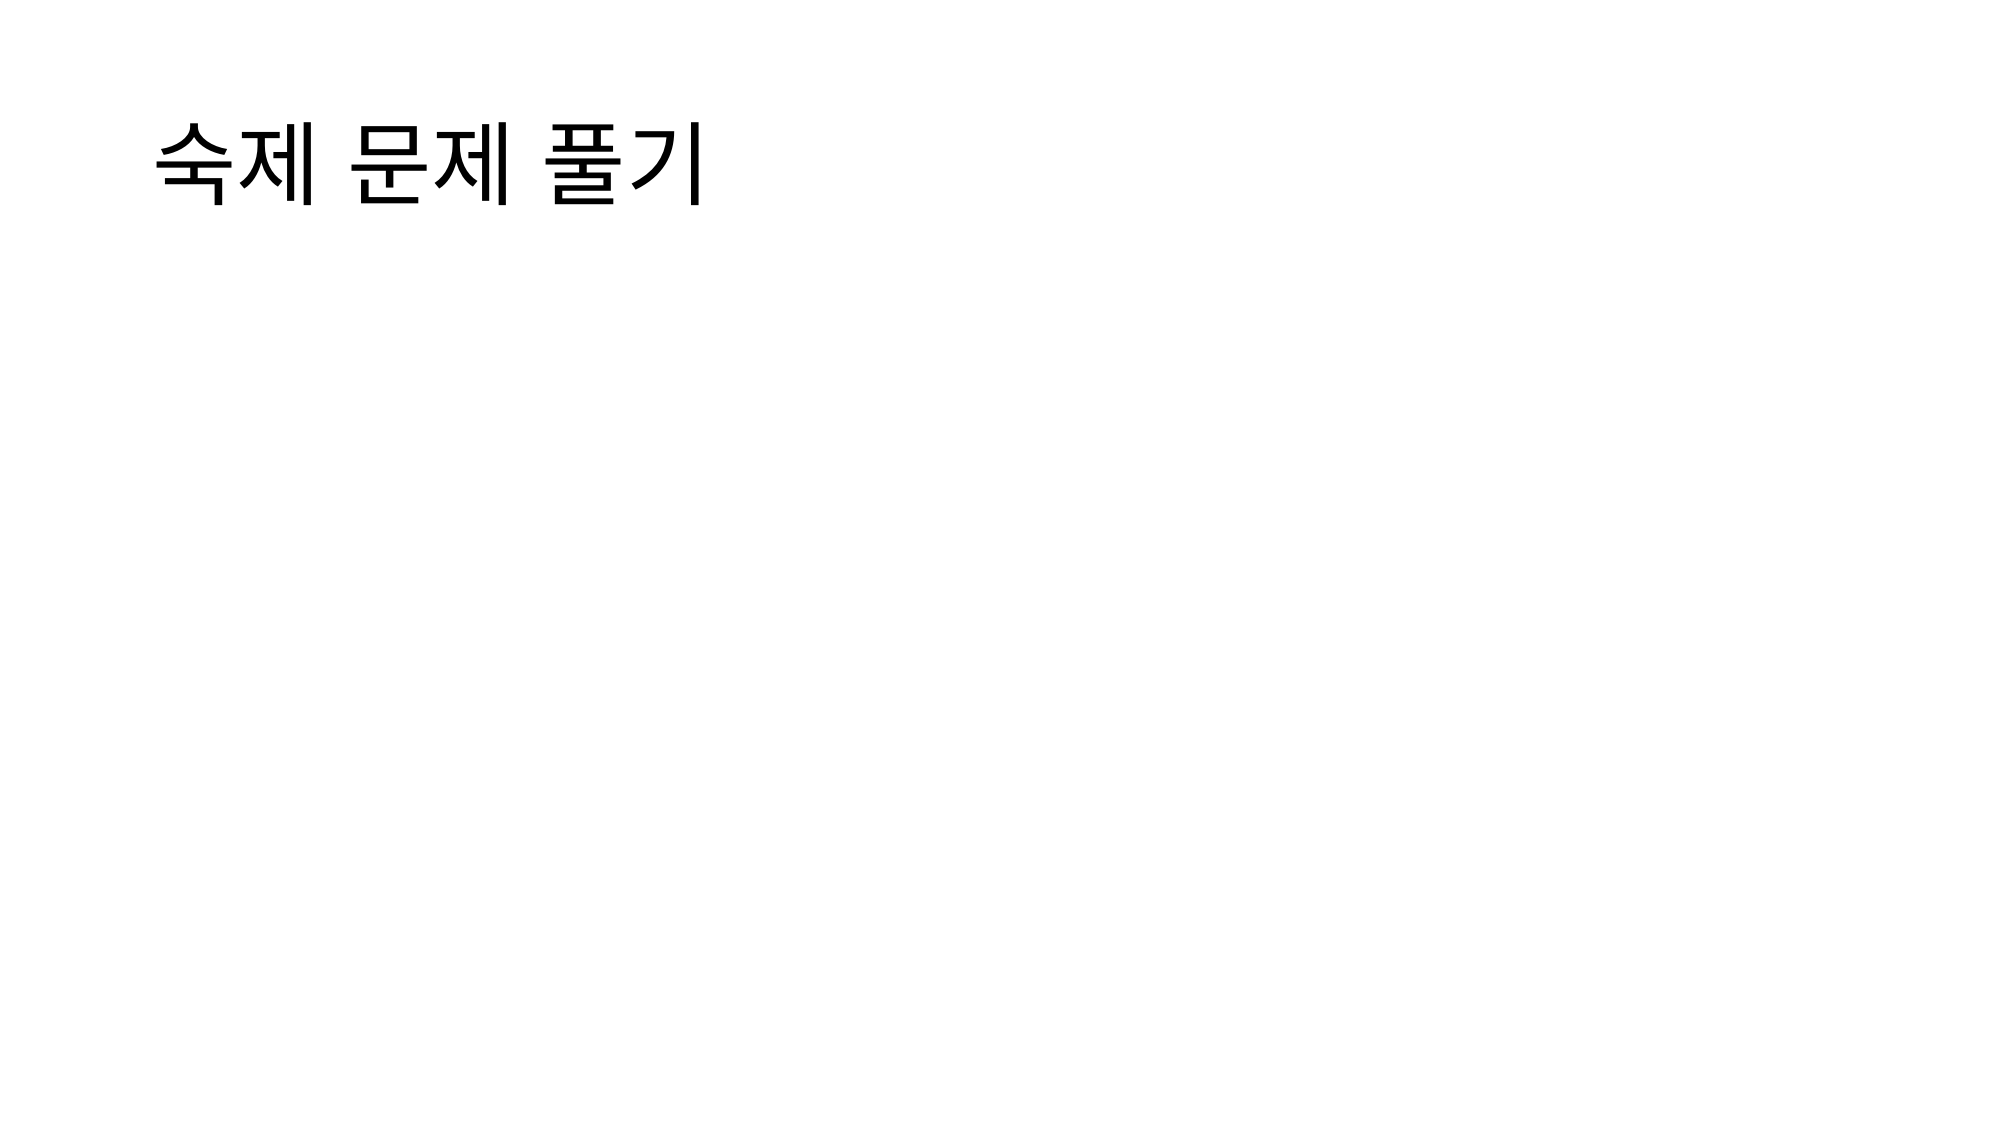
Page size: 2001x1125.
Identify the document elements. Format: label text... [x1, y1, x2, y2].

title 숙제 문제 풀기 [137, 59, 1863, 278]
